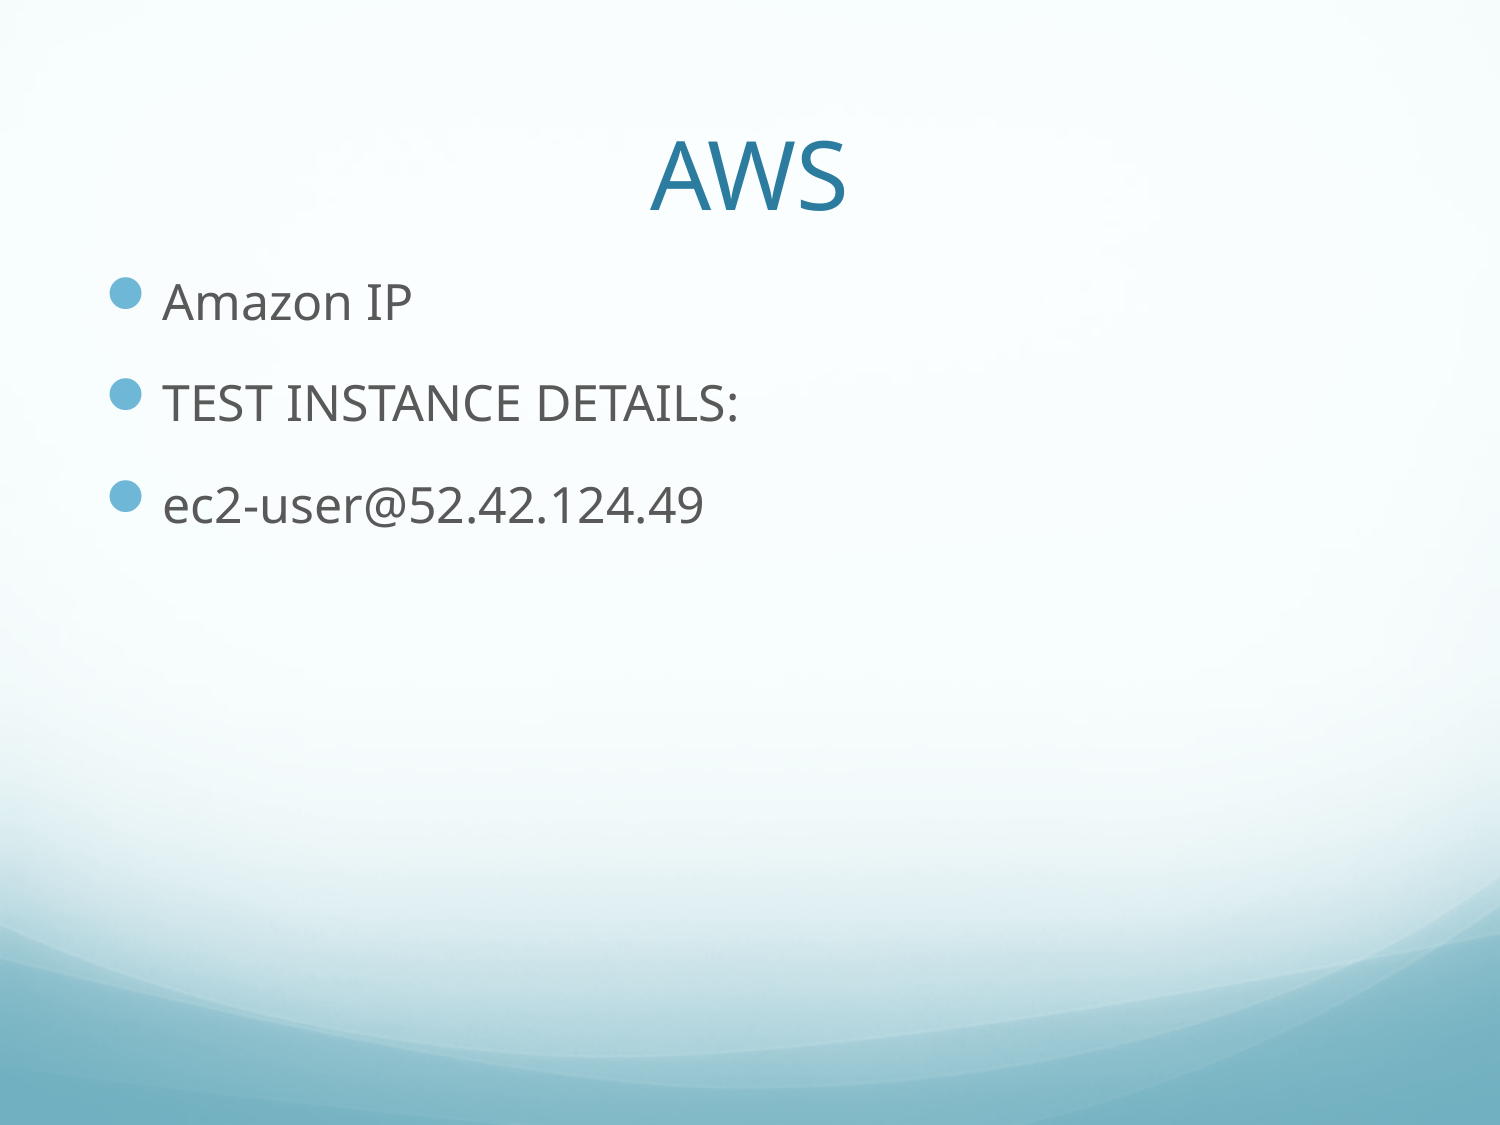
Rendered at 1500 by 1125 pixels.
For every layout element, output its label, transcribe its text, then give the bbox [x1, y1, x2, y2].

title AWS [90, 17, 1410, 237]
list Amazon IP TEST INSTANCE DETAILS: ec2-user@52.42.124.49 [90, 262, 1410, 975]
